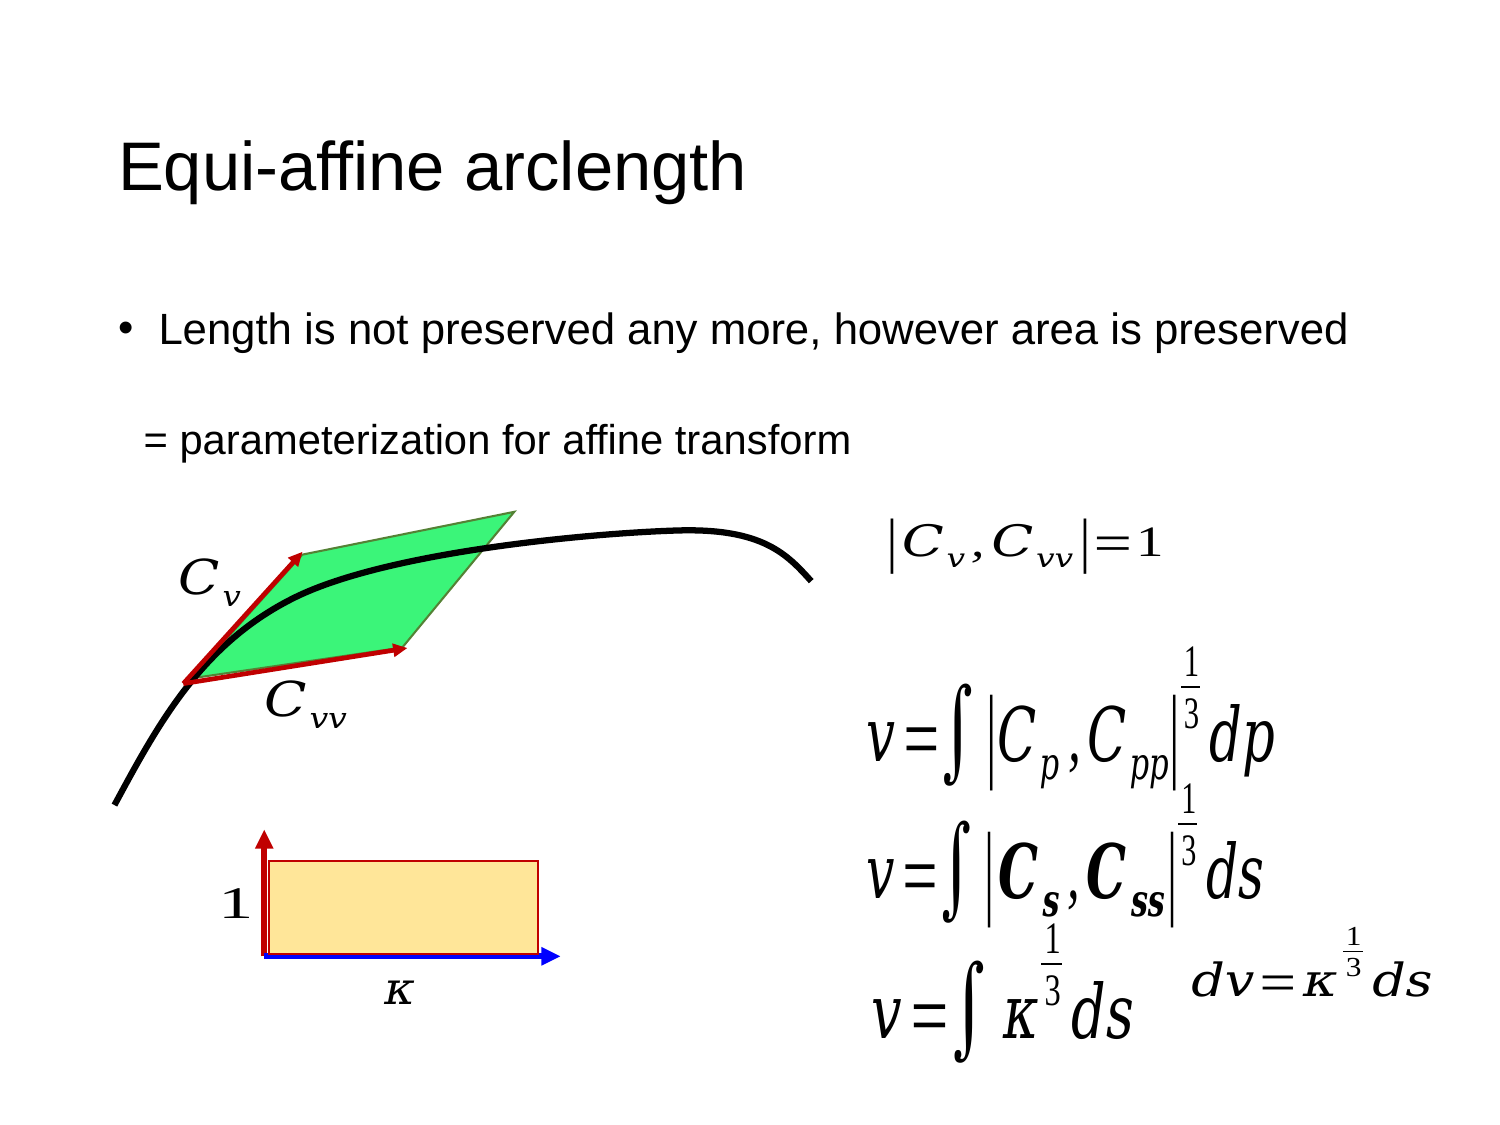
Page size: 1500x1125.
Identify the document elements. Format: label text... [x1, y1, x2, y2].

list Length is not preserved any more, however area is preserved [103, 299, 1397, 381]
text_box [113, 735, 333, 806]
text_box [218, 829, 561, 1016]
title Equi-affine arclength [103, 59, 1397, 278]
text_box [103, 405, 882, 735]
